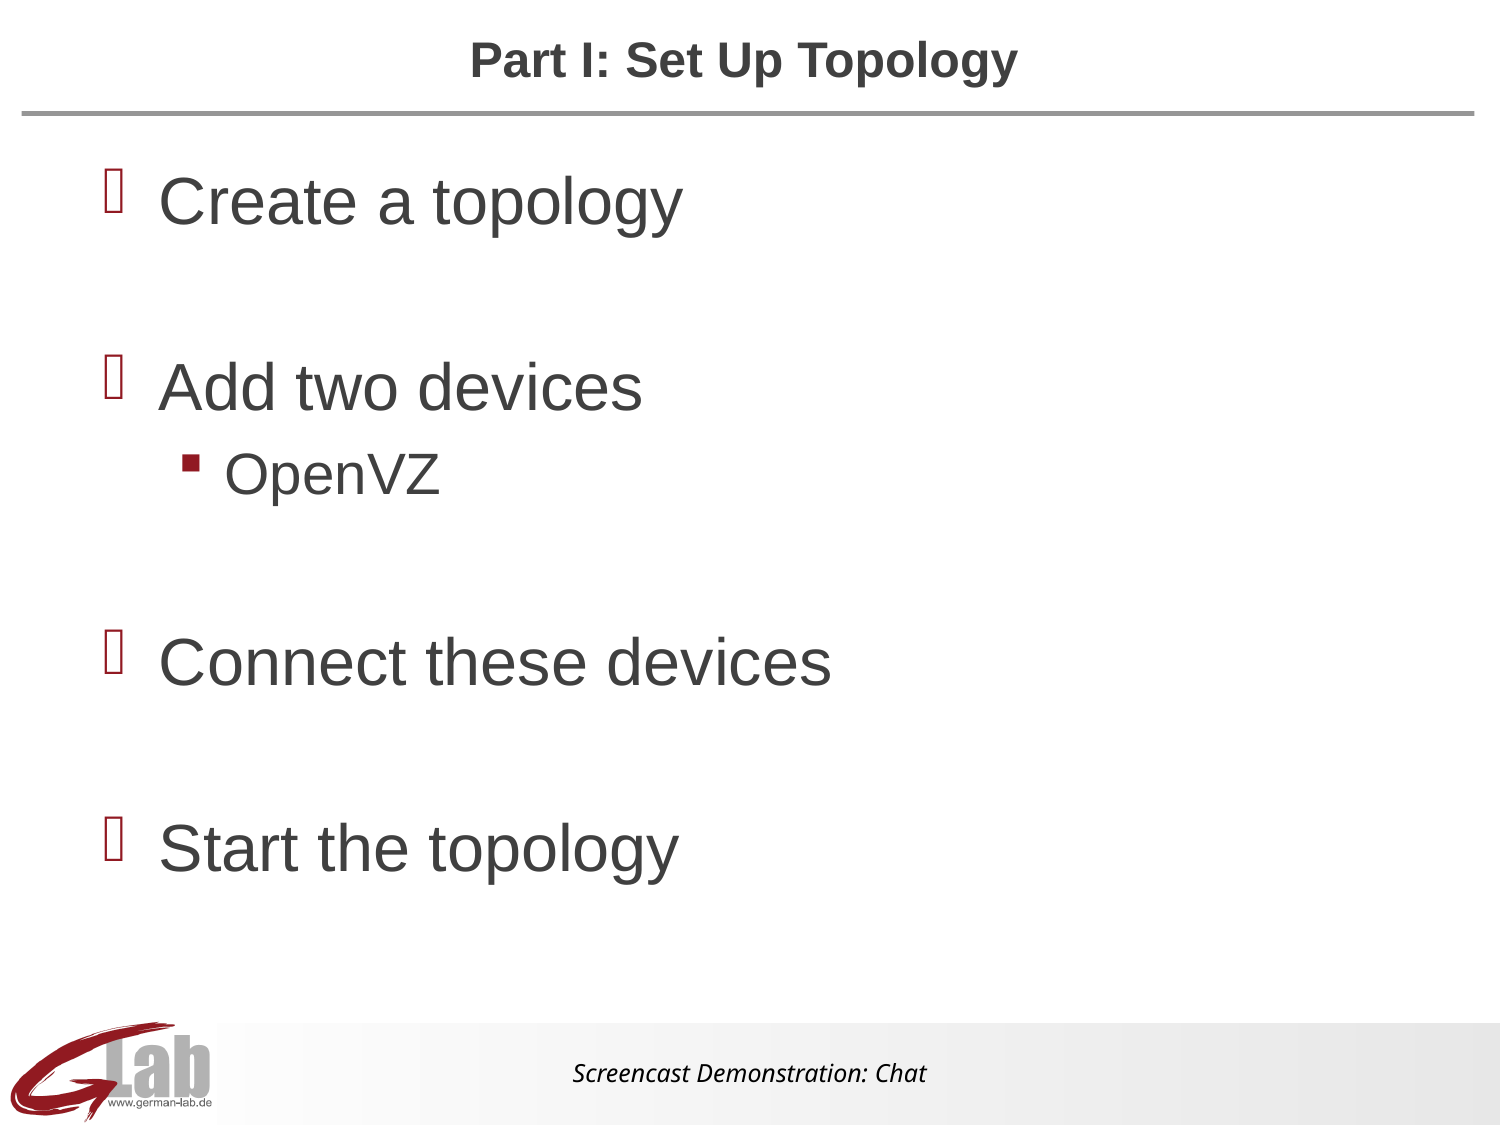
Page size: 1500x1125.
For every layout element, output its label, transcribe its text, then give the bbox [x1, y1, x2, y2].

picture [8, 1019, 217, 1125]
title Part I: Set Up Topology [88, 4, 1400, 112]
list Create a topology Add two devices OpenVZ Connect these devices Start the topology [87, 149, 1401, 988]
